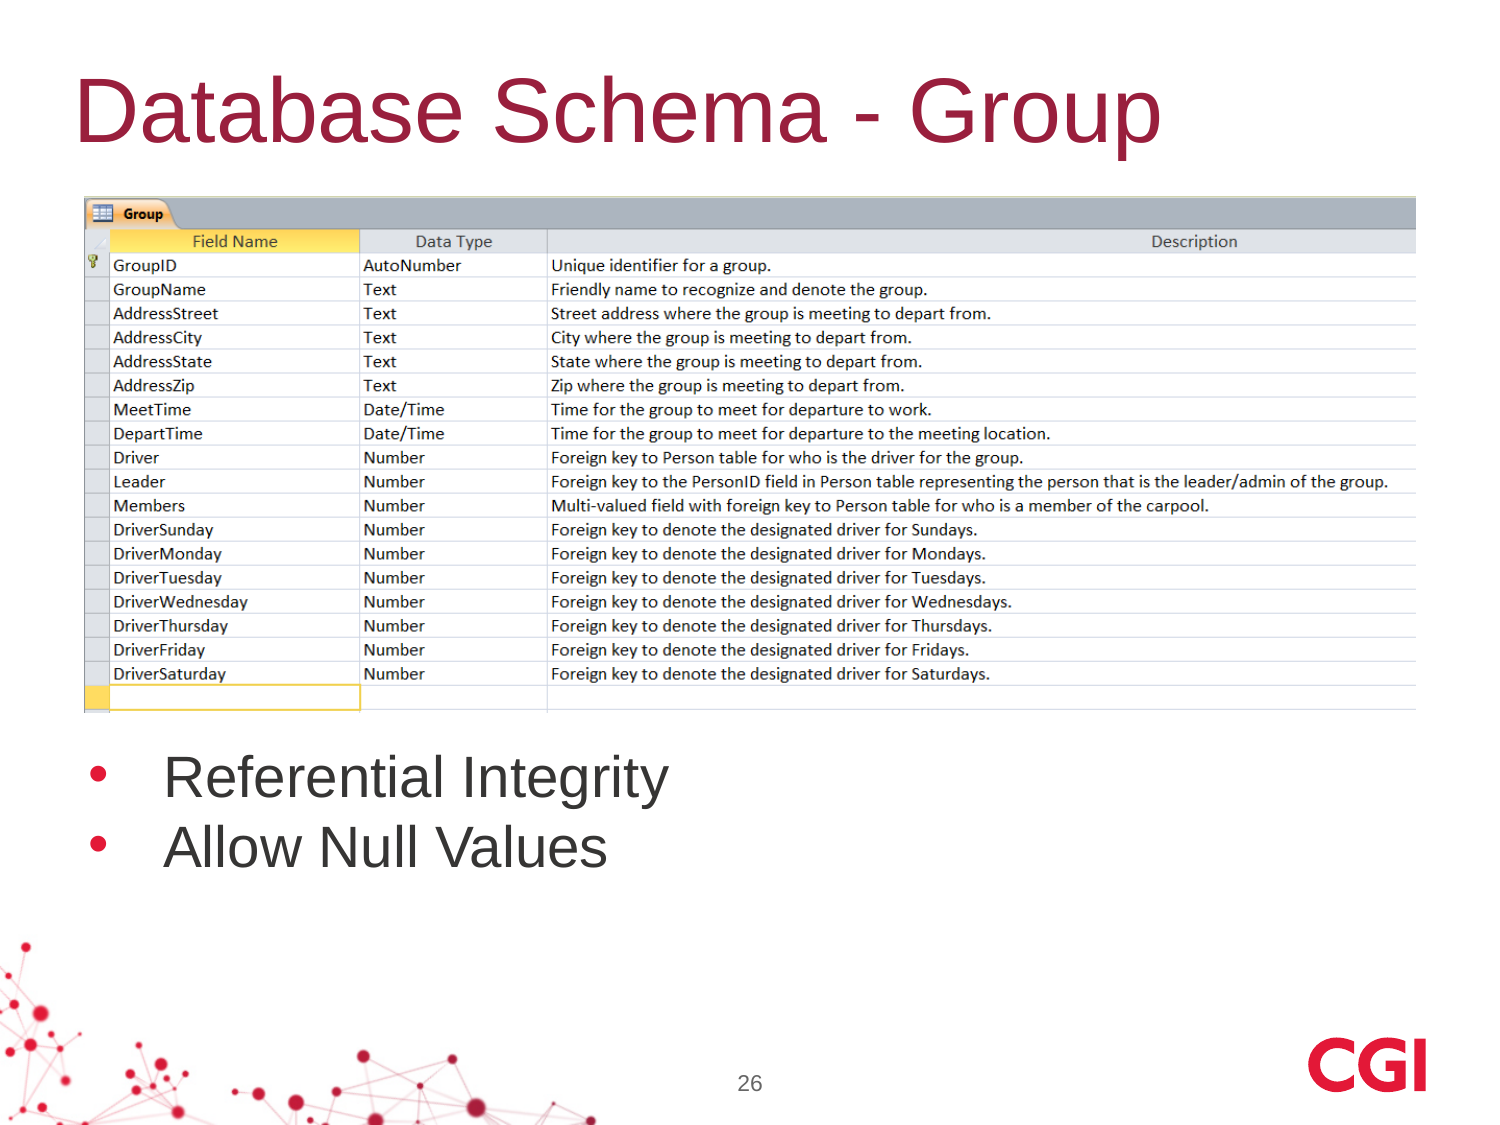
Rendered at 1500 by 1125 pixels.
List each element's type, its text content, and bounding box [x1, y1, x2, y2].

picture [0, 906, 1500, 1125]
slide_number 26 [686, 1068, 814, 1109]
title Database Schema - Group [73, 30, 1425, 182]
picture [84, 196, 1416, 713]
text_box Referential Integrity Allow Null Values [88, 738, 1376, 879]
